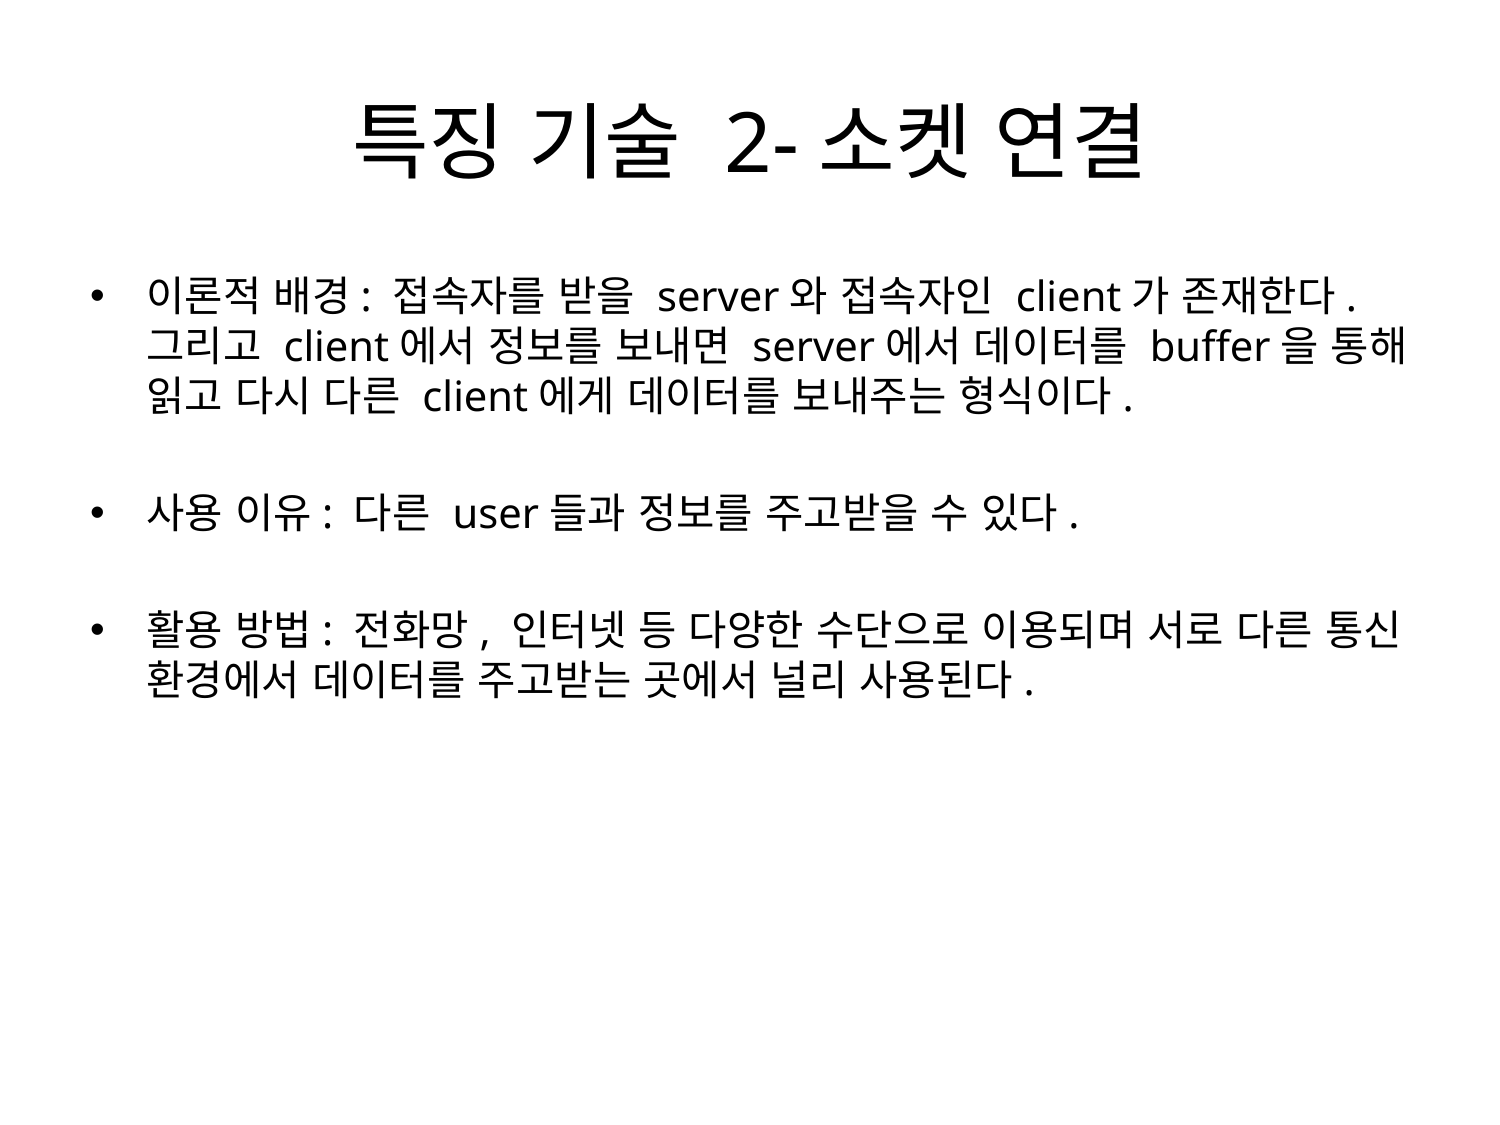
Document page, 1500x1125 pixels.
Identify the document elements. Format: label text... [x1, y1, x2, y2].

list 이론적 배경: 접속자를 받을 server와 접속자인 client가 존재한다. 그리고 client에서 정보를 보내면 server에서 데이터를 buffer을 통해 읽고 다시 다른 client에게 데이터를 보내주는 형식이다. 사용 이유: 다른 user들과 정보를 주고받을 수 있다. 활용 방법: 전화망, 인터넷 등 다양한 수단으로 이용되며 서로 다른 통신 환경에서 데이터를 주고받는 곳에서 널리 사용된다. [75, 262, 1425, 1005]
title 특징 기술 2-소켓 연결 [75, 45, 1425, 233]
